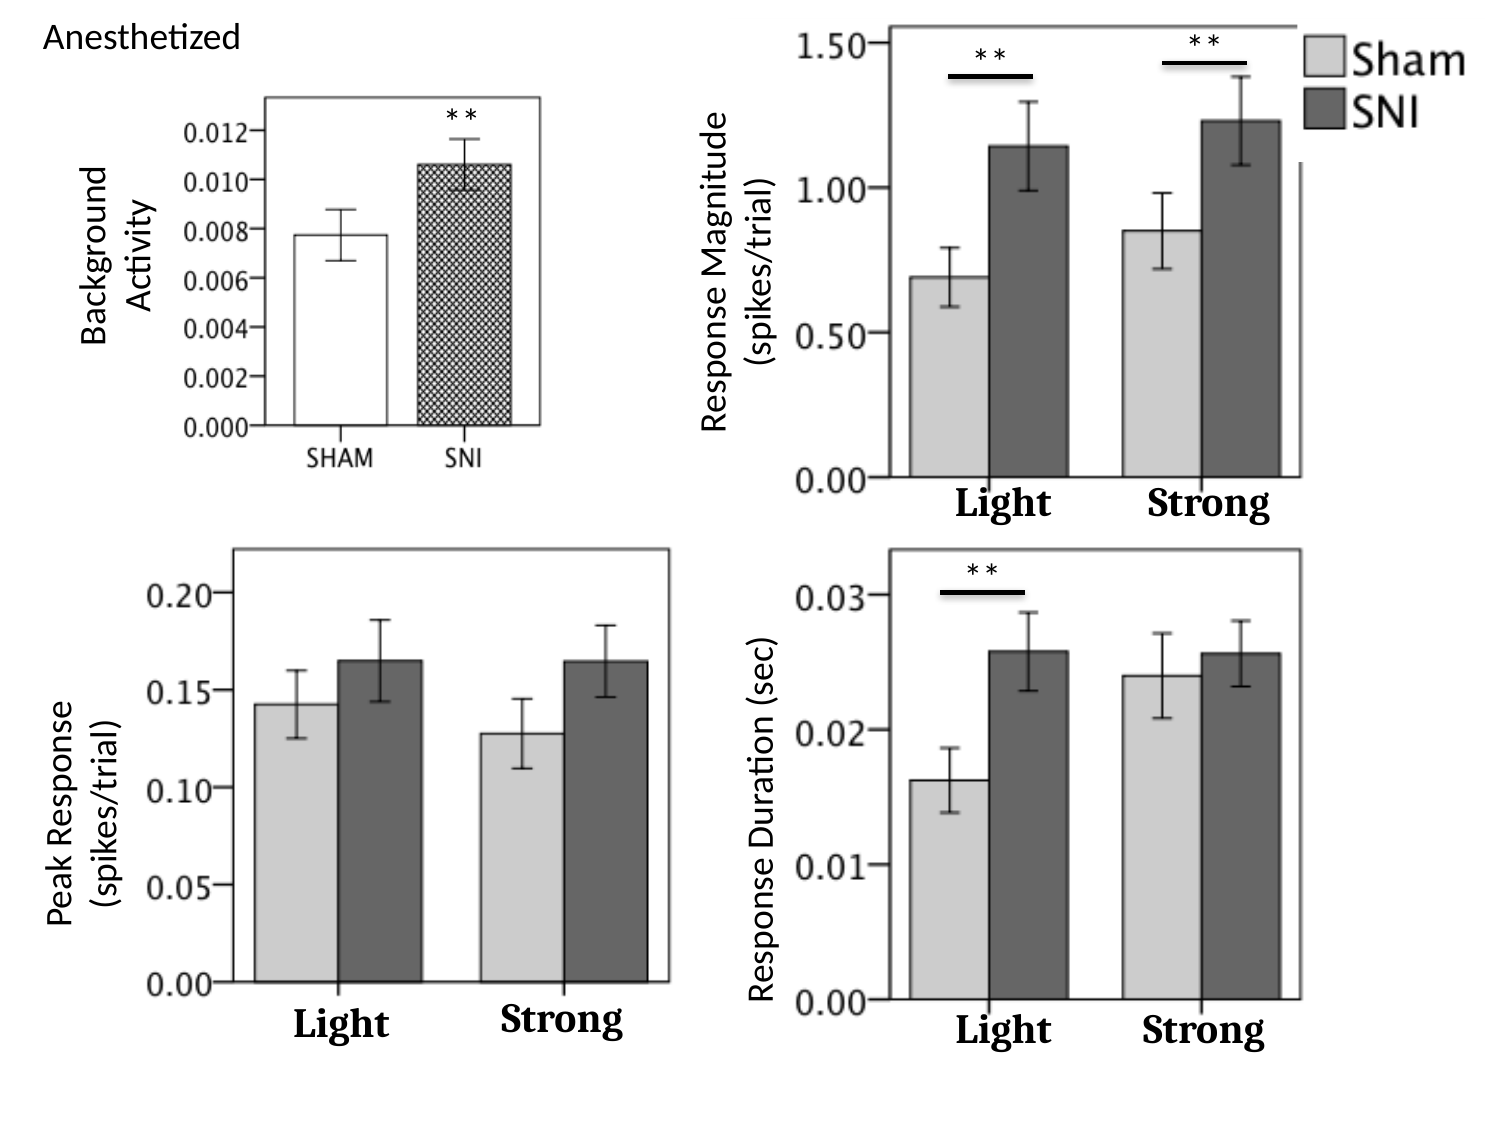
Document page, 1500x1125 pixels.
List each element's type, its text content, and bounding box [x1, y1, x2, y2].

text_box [939, 545, 1026, 607]
text_box Peak Response (spikes/trial) [26, 691, 77, 937]
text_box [1161, 15, 1248, 78]
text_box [948, 29, 1034, 91]
picture [727, 17, 1500, 1125]
text_box Anesthetized [28, 4, 257, 65]
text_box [60, 90, 670, 473]
text_box Response Magnitude (spikes/trial) [680, 102, 722, 443]
picture [82, 539, 681, 1123]
